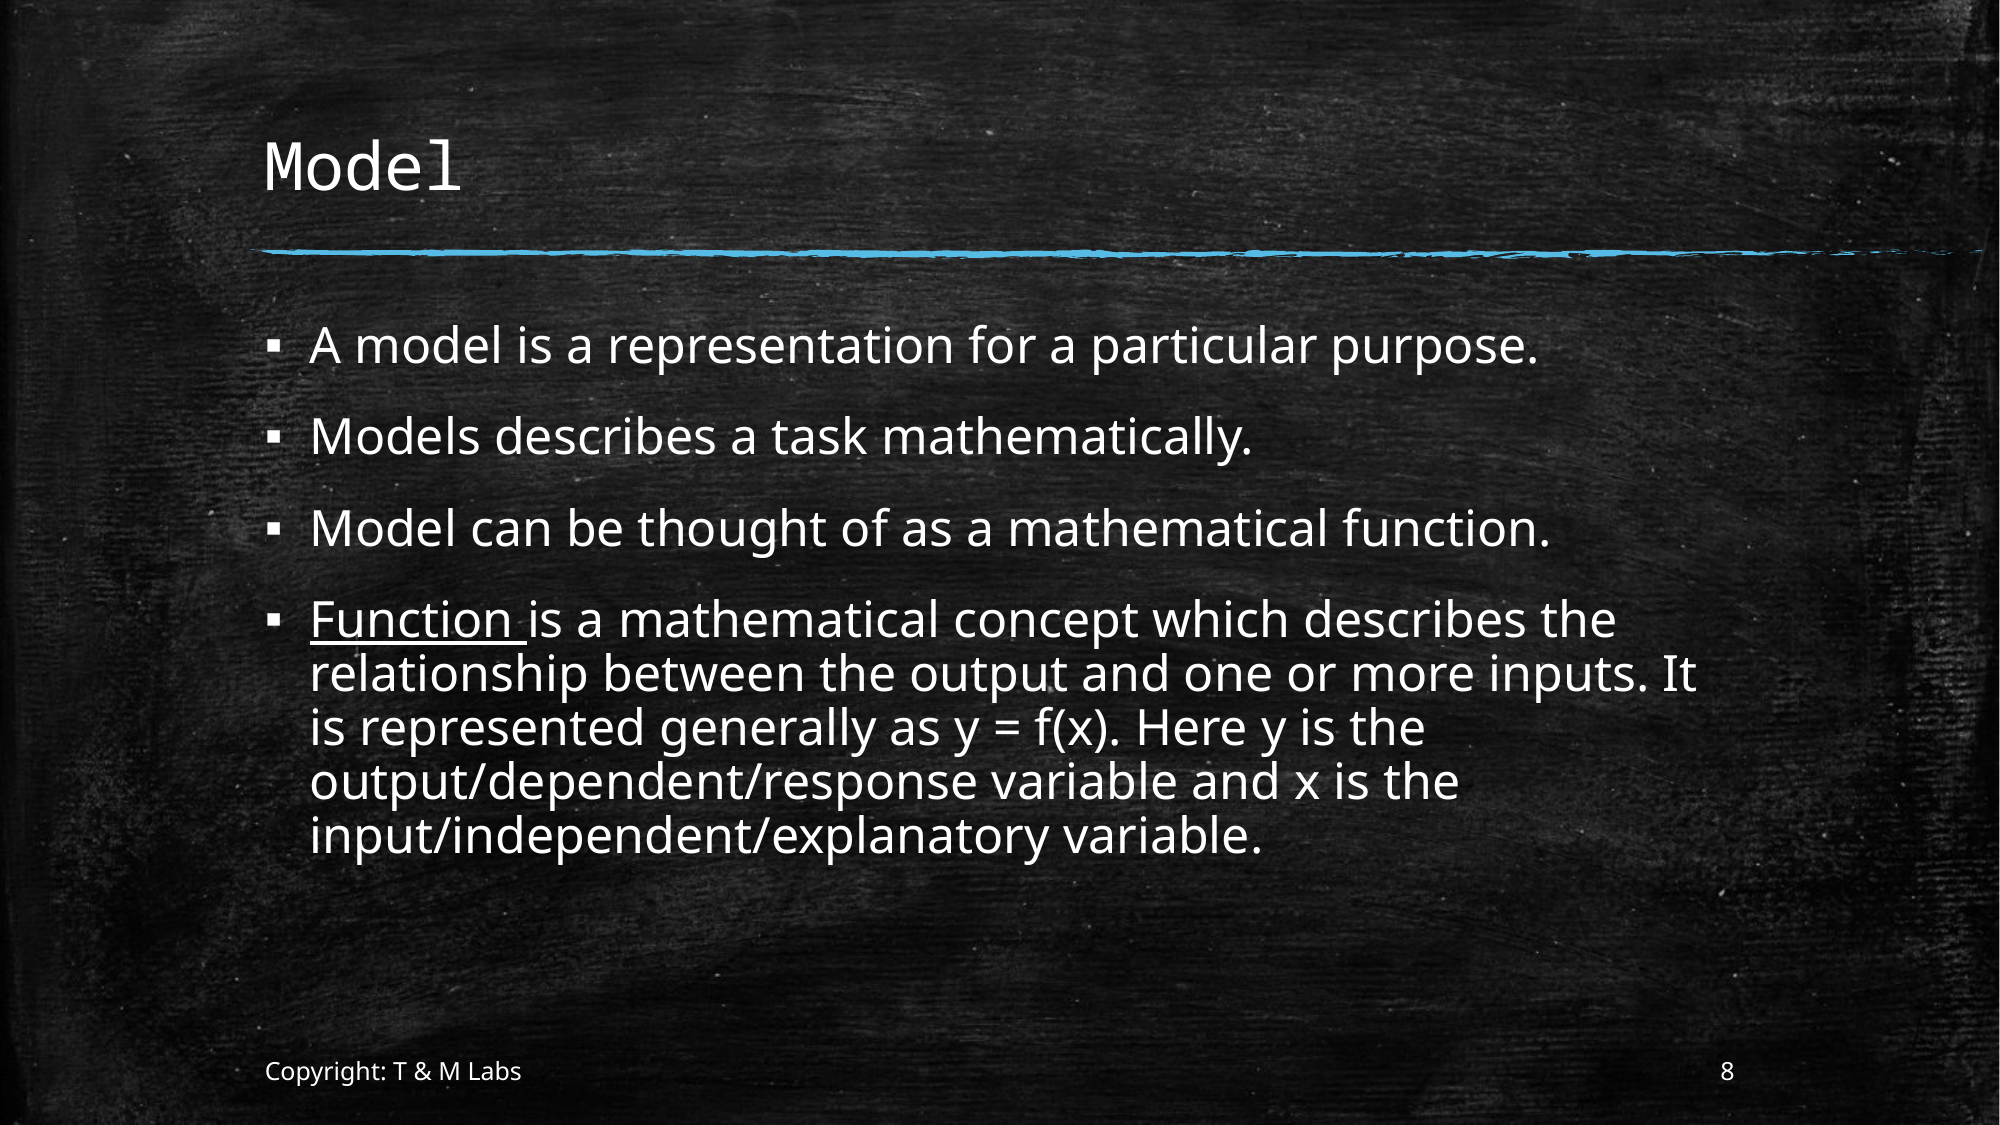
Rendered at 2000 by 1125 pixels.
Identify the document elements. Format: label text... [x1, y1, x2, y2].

list A model is a representation for a particular purpose. Models describes a task mathematically. Model can be thought of as a mathematical function. Function is a mathematical concept which describes the relationship between the output and one or more inputs. It is represented generally as y = f(x). Here y is the output/dependent/response variable and x is the input/independent/explanatory variable. [249, 312, 1750, 1013]
slide_number 8 [1562, 1050, 1750, 1096]
title Model [249, 45, 1750, 213]
footer Copyright: T & M Labs [249, 1050, 1288, 1096]
